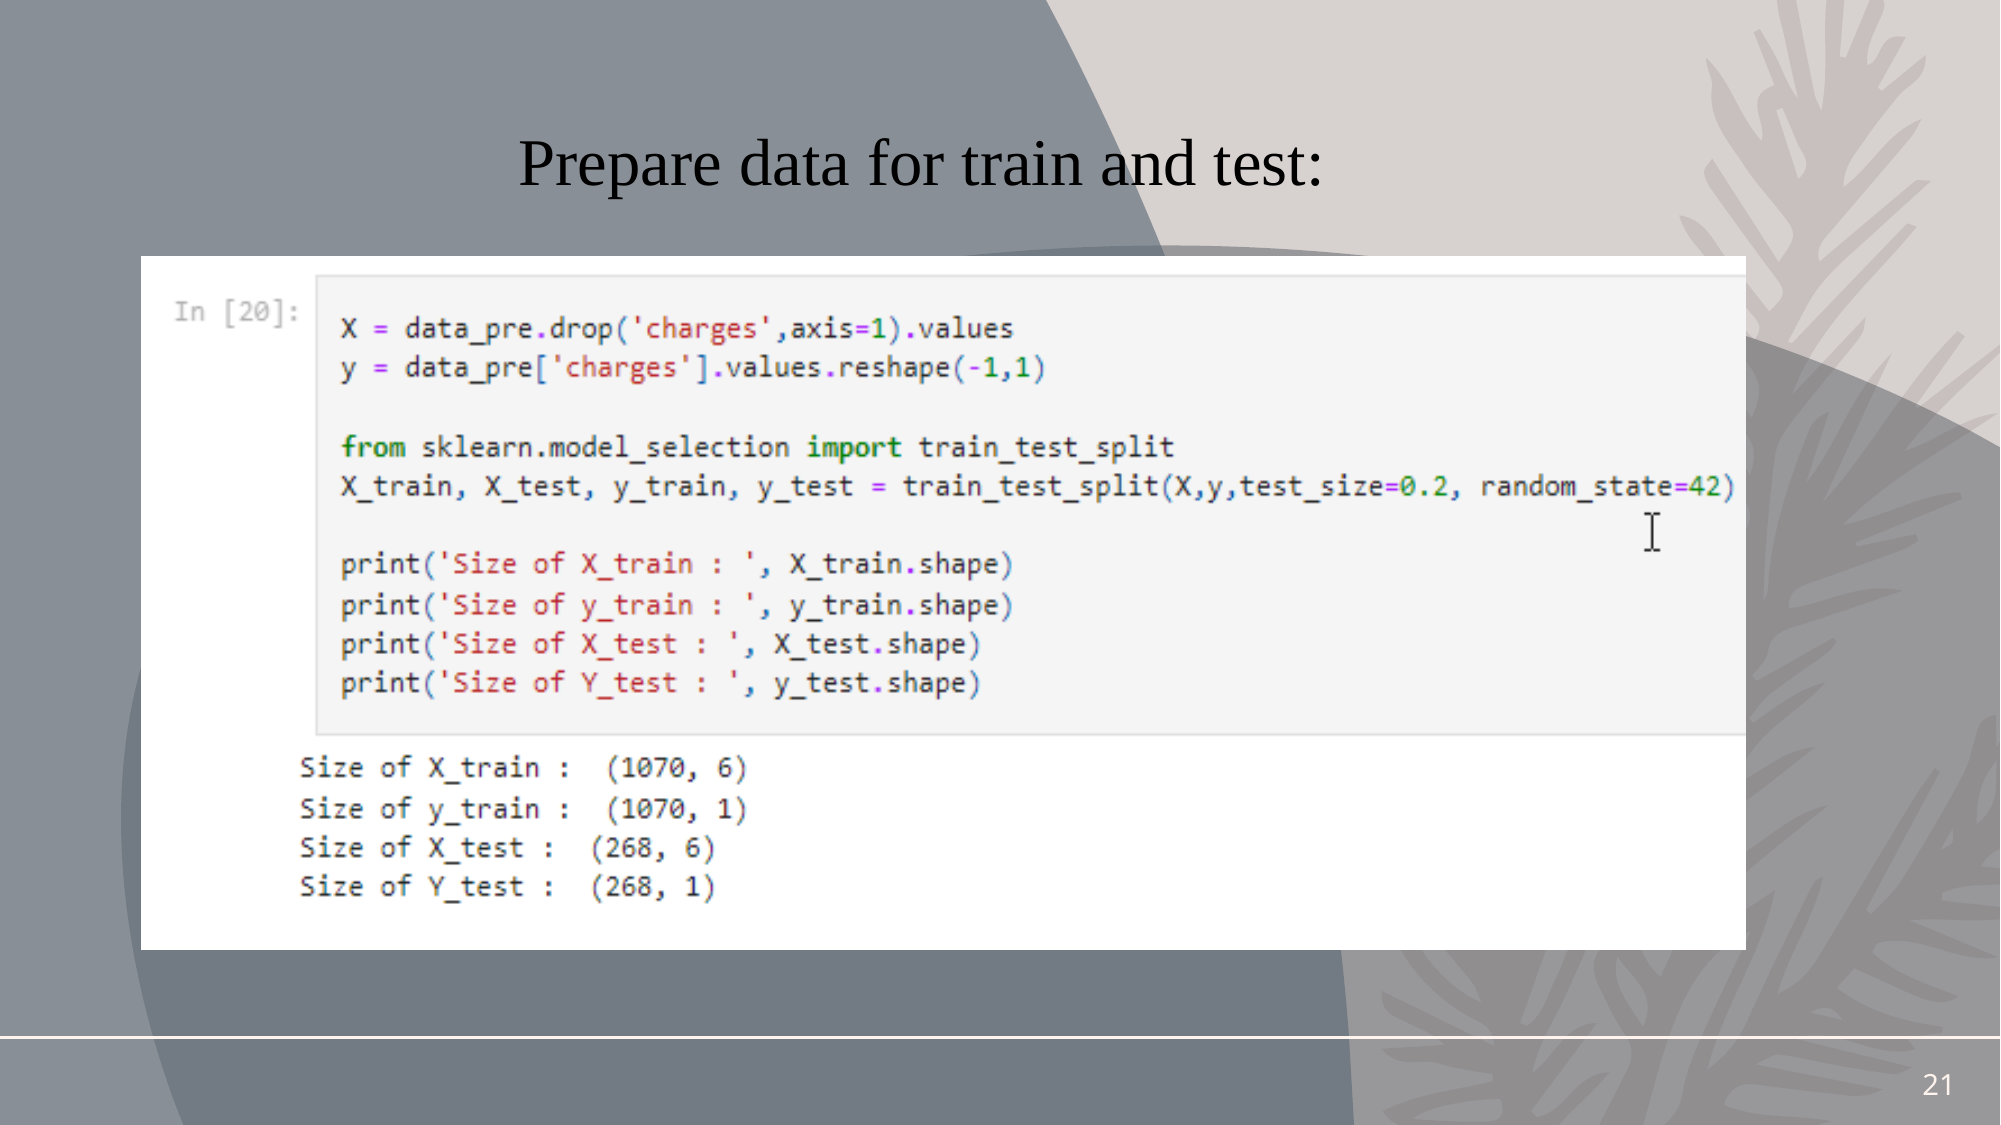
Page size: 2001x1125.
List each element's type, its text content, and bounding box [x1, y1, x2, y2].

title Prepare data for train and test: [60, 107, 1785, 219]
slide_number 21 [1808, 1060, 1971, 1112]
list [140, 256, 1746, 950]
